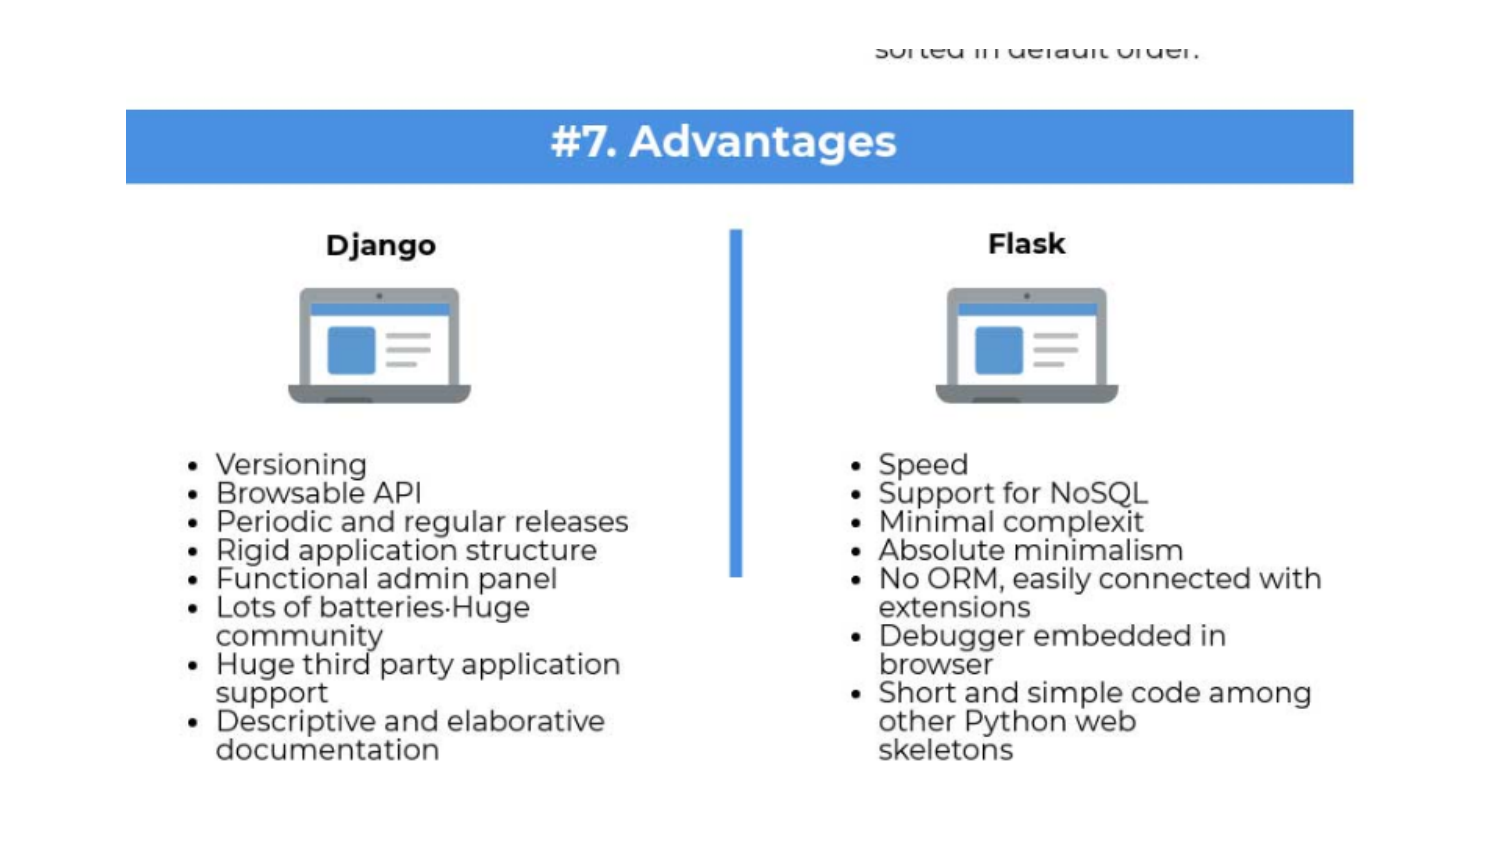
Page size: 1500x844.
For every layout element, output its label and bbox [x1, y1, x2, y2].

picture [126, 48, 1374, 795]
